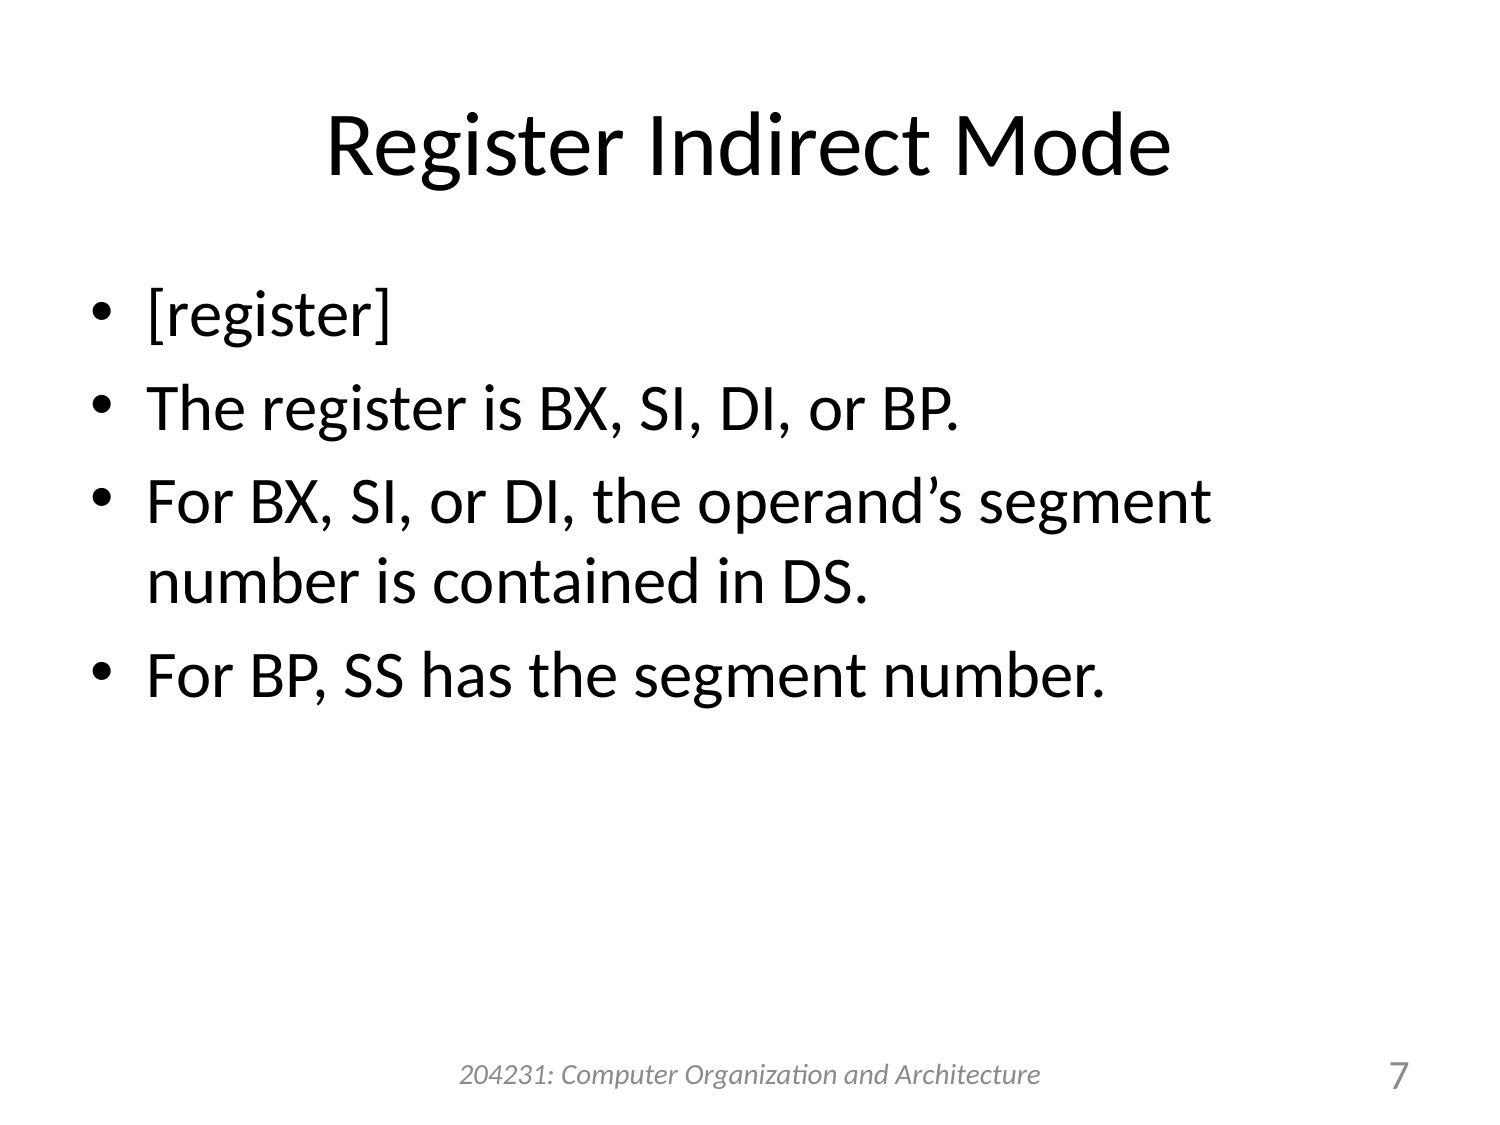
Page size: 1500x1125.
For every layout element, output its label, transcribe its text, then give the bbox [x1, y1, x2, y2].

slide_number 7 [1074, 1042, 1425, 1103]
list [register] The register is BX, SI, DI, or BP. For BX, SI, or DI, the operand’s segment number is contained in DS. For BP, SS has the segment number. [75, 262, 1425, 1005]
footer 204231: Computer Organization and Architecture [76, 1042, 1074, 1103]
title Register Indirect Mode [75, 45, 1425, 233]
